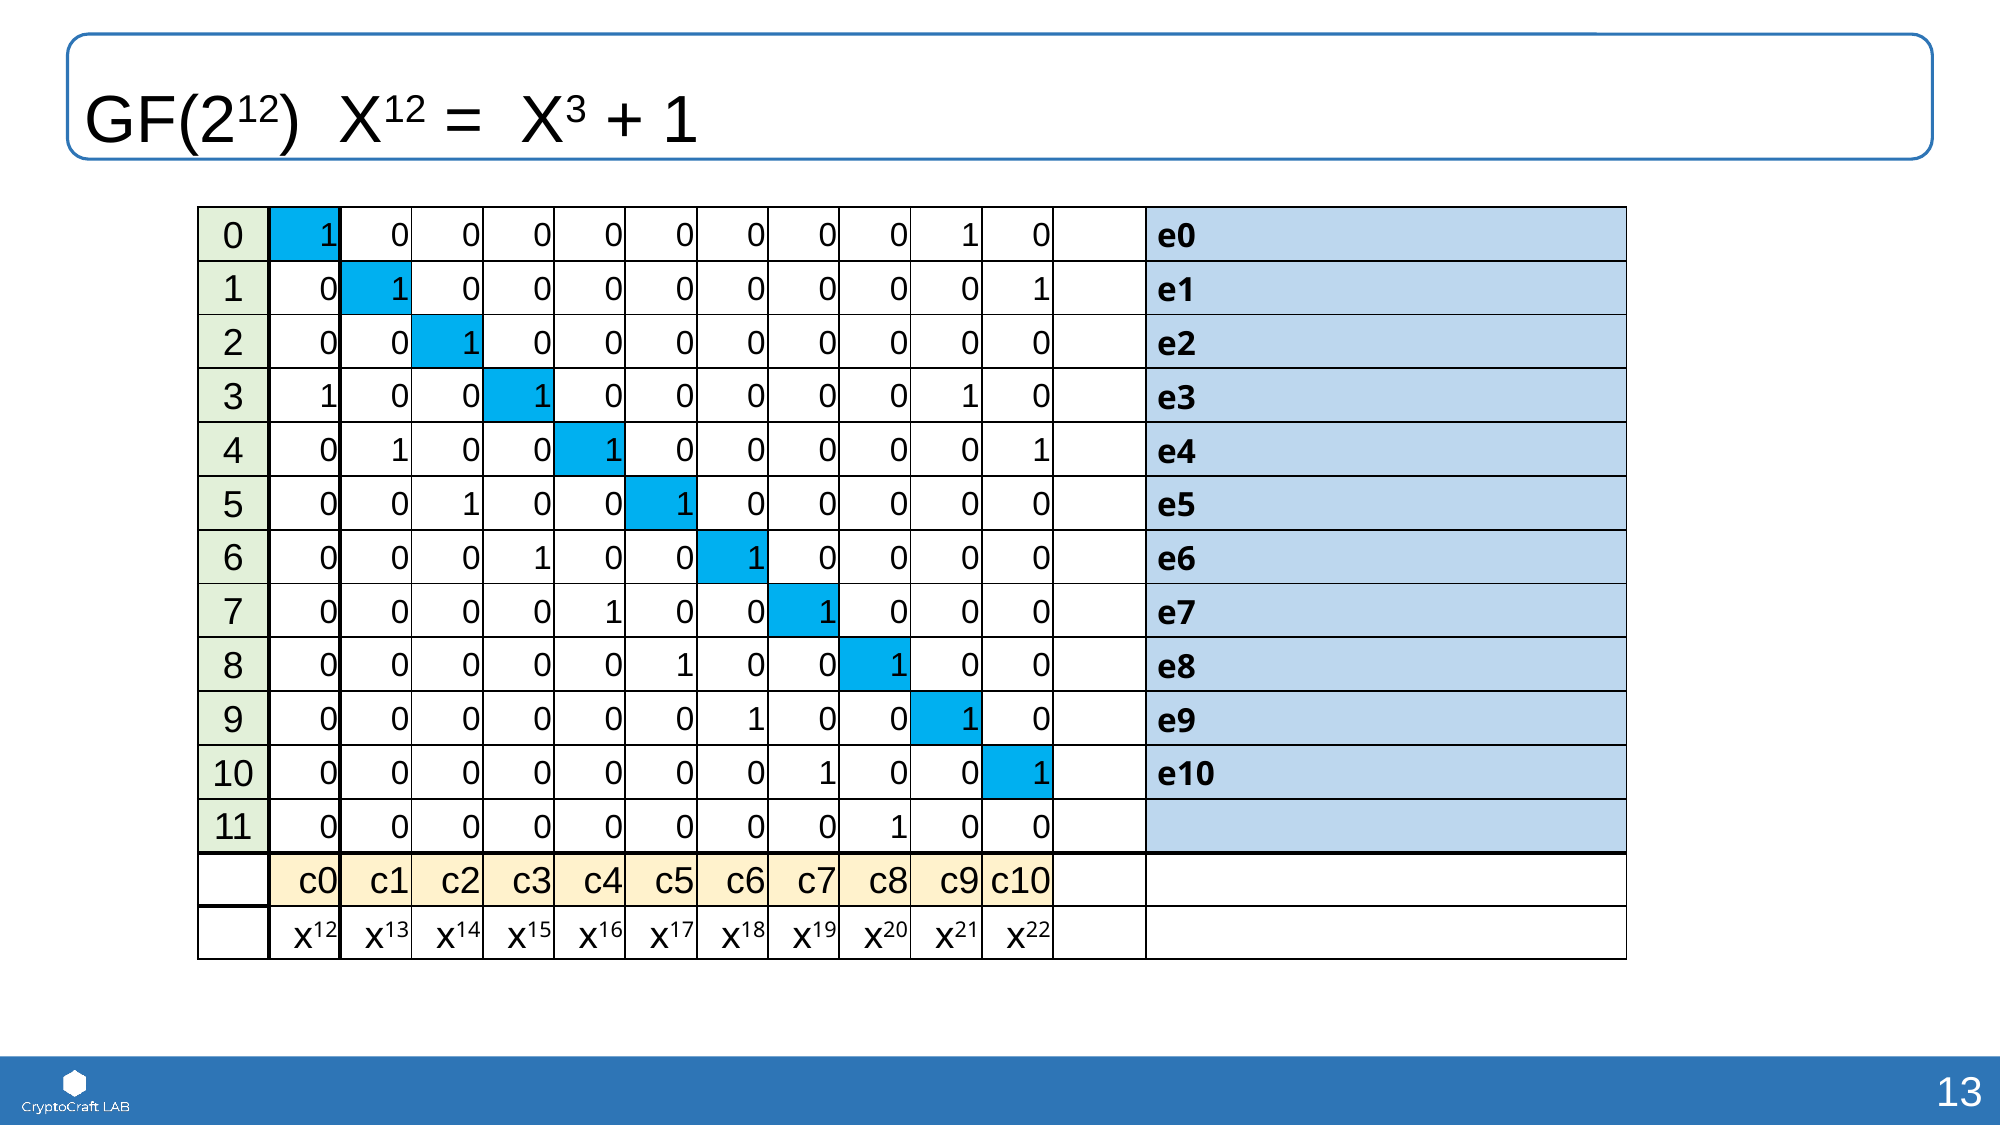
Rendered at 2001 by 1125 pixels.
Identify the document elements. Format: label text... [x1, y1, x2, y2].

table_header 0 [983, 208, 1052, 260]
table_cell 0 [271, 531, 338, 583]
table_cell 0 [271, 477, 338, 529]
table_cell 0 [484, 800, 553, 851]
table_cell e3 [1147, 369, 1626, 421]
table_cell x20 [840, 907, 910, 958]
table_cell 0 [271, 746, 338, 798]
table_cell e10 [1147, 746, 1626, 798]
table_cell 0 [271, 638, 338, 690]
table_cell 1 [626, 638, 696, 690]
table_cell 2 [199, 315, 267, 367]
table_cell 1 [412, 315, 482, 367]
table_cell e8 [1147, 638, 1626, 690]
table_cell 0 [484, 692, 553, 744]
table_cell 0 [698, 800, 767, 851]
table_cell e4 [1147, 423, 1626, 475]
table_cell 0 [271, 262, 338, 314]
table_cell 0 [983, 315, 1052, 367]
table_cell 1 [769, 584, 838, 636]
table_cell 1 [840, 800, 910, 851]
table_cell e2 [1147, 315, 1626, 367]
table_cell e7 [1147, 584, 1626, 636]
table_cell 0 [412, 746, 482, 798]
table_cell 0 [484, 423, 553, 475]
table_cell 1 [555, 423, 624, 475]
table_header 0 [412, 208, 482, 260]
table_cell 0 [911, 746, 981, 798]
table_cell 0 [412, 584, 482, 636]
table_cell [1054, 262, 1145, 314]
table_cell 1 [412, 477, 482, 529]
table_cell 0 [769, 800, 838, 851]
table_cell 0 [911, 315, 981, 367]
table_cell x12 [271, 907, 338, 958]
table_cell e5 [1147, 477, 1626, 529]
table_cell 8 [199, 638, 267, 690]
table_cell 0 [484, 477, 553, 529]
table_cell 0 [342, 584, 411, 636]
table_cell 0 [626, 584, 696, 636]
table_cell 0 [555, 800, 624, 851]
table_cell 0 [555, 638, 624, 690]
table_cell 0 [342, 369, 411, 421]
table_cell 0 [698, 262, 767, 314]
table_cell [1054, 638, 1145, 690]
table_header 1 [271, 208, 338, 260]
table_cell 0 [555, 315, 624, 367]
table_cell [1054, 477, 1145, 529]
table_cell 0 [840, 262, 910, 314]
table_cell 0 [484, 746, 553, 798]
table_cell c10 [983, 855, 1052, 905]
table_cell e1 [1147, 262, 1626, 314]
table_cell 0 [484, 262, 553, 314]
picture [13, 1061, 138, 1123]
table_cell 0 [555, 262, 624, 314]
table_cell 0 [555, 531, 624, 583]
table_cell 0 [412, 692, 482, 744]
table_header 0 [626, 208, 696, 260]
table_cell 0 [555, 746, 624, 798]
table_cell 0 [698, 584, 767, 636]
table_cell 0 [698, 369, 767, 421]
table_cell [199, 855, 267, 904]
table_cell [1054, 907, 1145, 958]
table_cell 0 [983, 584, 1052, 636]
table_cell 0 [911, 800, 981, 851]
table_cell [199, 908, 267, 958]
table_cell x21 [911, 907, 981, 958]
table_cell 0 [983, 531, 1052, 583]
table_cell 0 [698, 423, 767, 475]
table_cell 0 [911, 477, 981, 529]
table_cell 10 [199, 746, 267, 798]
table_cell 0 [983, 369, 1052, 421]
table_cell e6 [1147, 531, 1626, 583]
table_header e0 [1147, 208, 1626, 260]
table_cell x19 [769, 907, 838, 958]
table_cell 9 [199, 692, 267, 744]
table_cell 0 [840, 584, 910, 636]
table_cell 1 [271, 369, 338, 421]
table_cell 1 [911, 692, 981, 744]
table_cell c1 [342, 855, 411, 905]
table_cell 0 [626, 369, 696, 421]
table_cell 0 [840, 369, 910, 421]
table_cell 0 [555, 477, 624, 529]
table_header [1054, 208, 1145, 260]
table_cell 0 [412, 262, 482, 314]
table_cell c4 [555, 855, 624, 905]
table_cell 0 [271, 315, 338, 367]
table_cell [1147, 855, 1626, 905]
table_cell [1054, 315, 1145, 367]
table_cell 0 [911, 423, 981, 475]
table_cell 1 [626, 477, 696, 529]
table_cell 0 [342, 692, 411, 744]
table_header 1 [911, 208, 981, 260]
table_cell c2 [412, 855, 482, 905]
table_cell 1 [983, 262, 1052, 314]
table_cell 0 [271, 800, 338, 851]
table_cell x13 [342, 907, 411, 958]
table_cell 1 [484, 531, 553, 583]
table_cell 0 [412, 531, 482, 583]
table_cell 0 [626, 315, 696, 367]
table_cell 0 [271, 584, 338, 636]
table_cell 0 [983, 692, 1052, 744]
table_cell 0 [769, 315, 838, 367]
table_cell x22 [983, 907, 1052, 958]
table_cell x17 [626, 907, 696, 958]
table_cell 0 [412, 423, 482, 475]
table_cell c0 [271, 855, 338, 905]
table_cell 0 [555, 692, 624, 744]
table_cell 0 [983, 800, 1052, 851]
table_cell 0 [698, 477, 767, 529]
table_cell 0 [840, 477, 910, 529]
table_cell 1 [840, 638, 910, 690]
table_cell 0 [698, 746, 767, 798]
table_cell 0 [769, 423, 838, 475]
table_header 0 [840, 208, 910, 260]
table_cell 0 [342, 477, 411, 529]
table_cell 1 [769, 746, 838, 798]
table_cell 0 [555, 369, 624, 421]
table_cell 0 [342, 315, 411, 367]
table_cell 0 [484, 315, 553, 367]
table_cell 0 [769, 477, 838, 529]
table_cell 1 [983, 746, 1052, 798]
table_cell 1 [698, 692, 767, 744]
table_cell 0 [626, 746, 696, 798]
table_cell 0 [840, 531, 910, 583]
table_cell 1 [983, 423, 1052, 475]
table_cell 0 [769, 369, 838, 421]
table_header 0 [199, 208, 267, 260]
table_cell 0 [769, 692, 838, 744]
table_cell x18 [698, 907, 767, 958]
table_cell [1054, 746, 1145, 798]
table_header 0 [698, 208, 767, 260]
table_cell 0 [626, 262, 696, 314]
table_cell 1 [698, 531, 767, 583]
table_cell x14 [412, 907, 482, 958]
table_cell 0 [911, 531, 981, 583]
table_cell e9 [1147, 692, 1626, 744]
table_cell [1054, 800, 1145, 851]
table_cell 0 [412, 369, 482, 421]
table_cell 4 [199, 423, 267, 475]
table_cell [1054, 531, 1145, 583]
table_cell [1054, 855, 1145, 905]
table_cell 0 [769, 531, 838, 583]
table_cell 0 [698, 315, 767, 367]
table_cell c5 [626, 855, 696, 905]
table_cell 0 [342, 531, 411, 583]
table_cell c9 [911, 855, 981, 905]
table_cell 0 [484, 638, 553, 690]
table_cell 1 [555, 584, 624, 636]
table_header 0 [342, 208, 411, 260]
table_cell 0 [271, 692, 338, 744]
table_cell x16 [555, 907, 624, 958]
table_cell c7 [769, 855, 838, 905]
table_cell 1 [342, 423, 411, 475]
table_header 0 [555, 208, 624, 260]
table_cell [1147, 800, 1626, 851]
table_cell [1054, 369, 1145, 421]
table_cell 0 [840, 315, 910, 367]
table_cell 0 [840, 692, 910, 744]
table_cell 0 [342, 746, 411, 798]
table_cell 7 [199, 584, 267, 636]
table_cell 0 [911, 262, 981, 314]
table_cell 1 [342, 262, 411, 314]
table_cell 0 [412, 638, 482, 690]
table_cell 0 [911, 638, 981, 690]
table_cell 1 [911, 369, 981, 421]
table_cell 0 [484, 584, 553, 636]
table_cell x15 [484, 907, 553, 958]
table_cell 0 [626, 692, 696, 744]
table_cell 0 [840, 423, 910, 475]
table_cell 3 [199, 369, 267, 421]
table_cell 0 [342, 800, 411, 851]
table_cell 0 [342, 638, 411, 690]
table_cell [1054, 423, 1145, 475]
table_cell 0 [626, 531, 696, 583]
table_cell [1147, 907, 1626, 958]
table_cell 0 [626, 800, 696, 851]
table_cell 0 [983, 638, 1052, 690]
table_header 0 [484, 208, 553, 260]
table_cell c6 [698, 855, 767, 905]
table_cell 0 [271, 423, 338, 475]
table_cell c3 [484, 855, 553, 905]
table_cell 5 [199, 477, 267, 529]
table_cell [1054, 584, 1145, 636]
table_cell c8 [840, 855, 910, 905]
table_cell 0 [412, 800, 482, 851]
table_cell 0 [626, 423, 696, 475]
table_cell [1054, 692, 1145, 744]
table_cell 6 [199, 531, 267, 583]
table_header 0 [769, 208, 838, 260]
text_box GF(212) X12 = X3 + 1 [69, 33, 1935, 159]
table_cell 11 [199, 800, 267, 851]
table_cell 1 [199, 262, 267, 314]
table_cell 0 [769, 638, 838, 690]
table_cell 0 [911, 584, 981, 636]
table_cell 1 [484, 369, 553, 421]
table_cell 0 [769, 262, 838, 314]
table_cell 0 [698, 638, 767, 690]
table_cell 0 [983, 477, 1052, 529]
table_cell 0 [840, 746, 910, 798]
